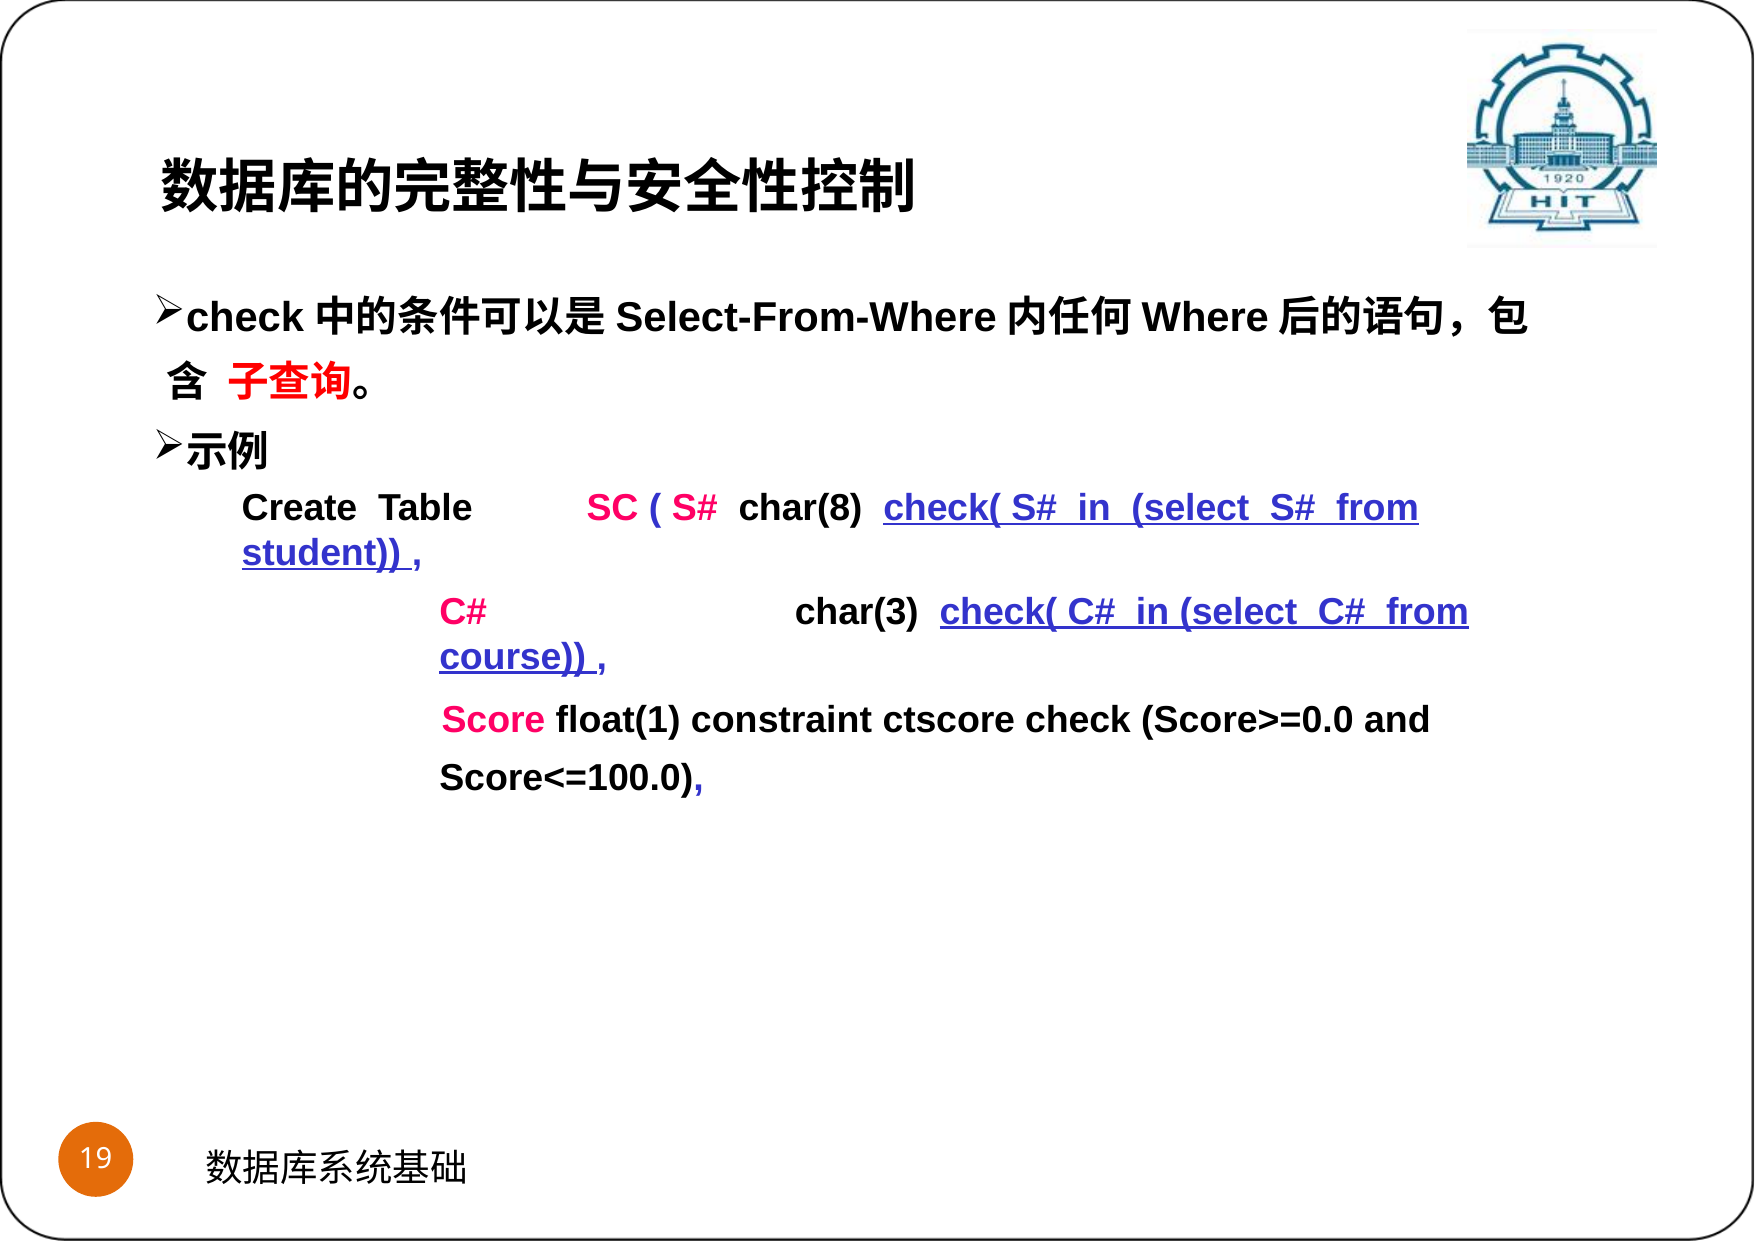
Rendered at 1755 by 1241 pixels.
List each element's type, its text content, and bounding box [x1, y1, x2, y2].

picture [0, 0, 1755, 1241]
text_box 数据库的完整性与安全性控制 [158, 149, 1009, 220]
text_box check中的条件可以是Select-From-Where内任何Where后的语句，包含 子查询。 示例 Create Table SC ( S# char(8) check( S# in (select S# from student)) , C# char(3) check( C# in (select C# from course)) , Score float(1) constraint ctscore check (Score>=0.0 and Score<=100.0), [152, 274, 1557, 799]
